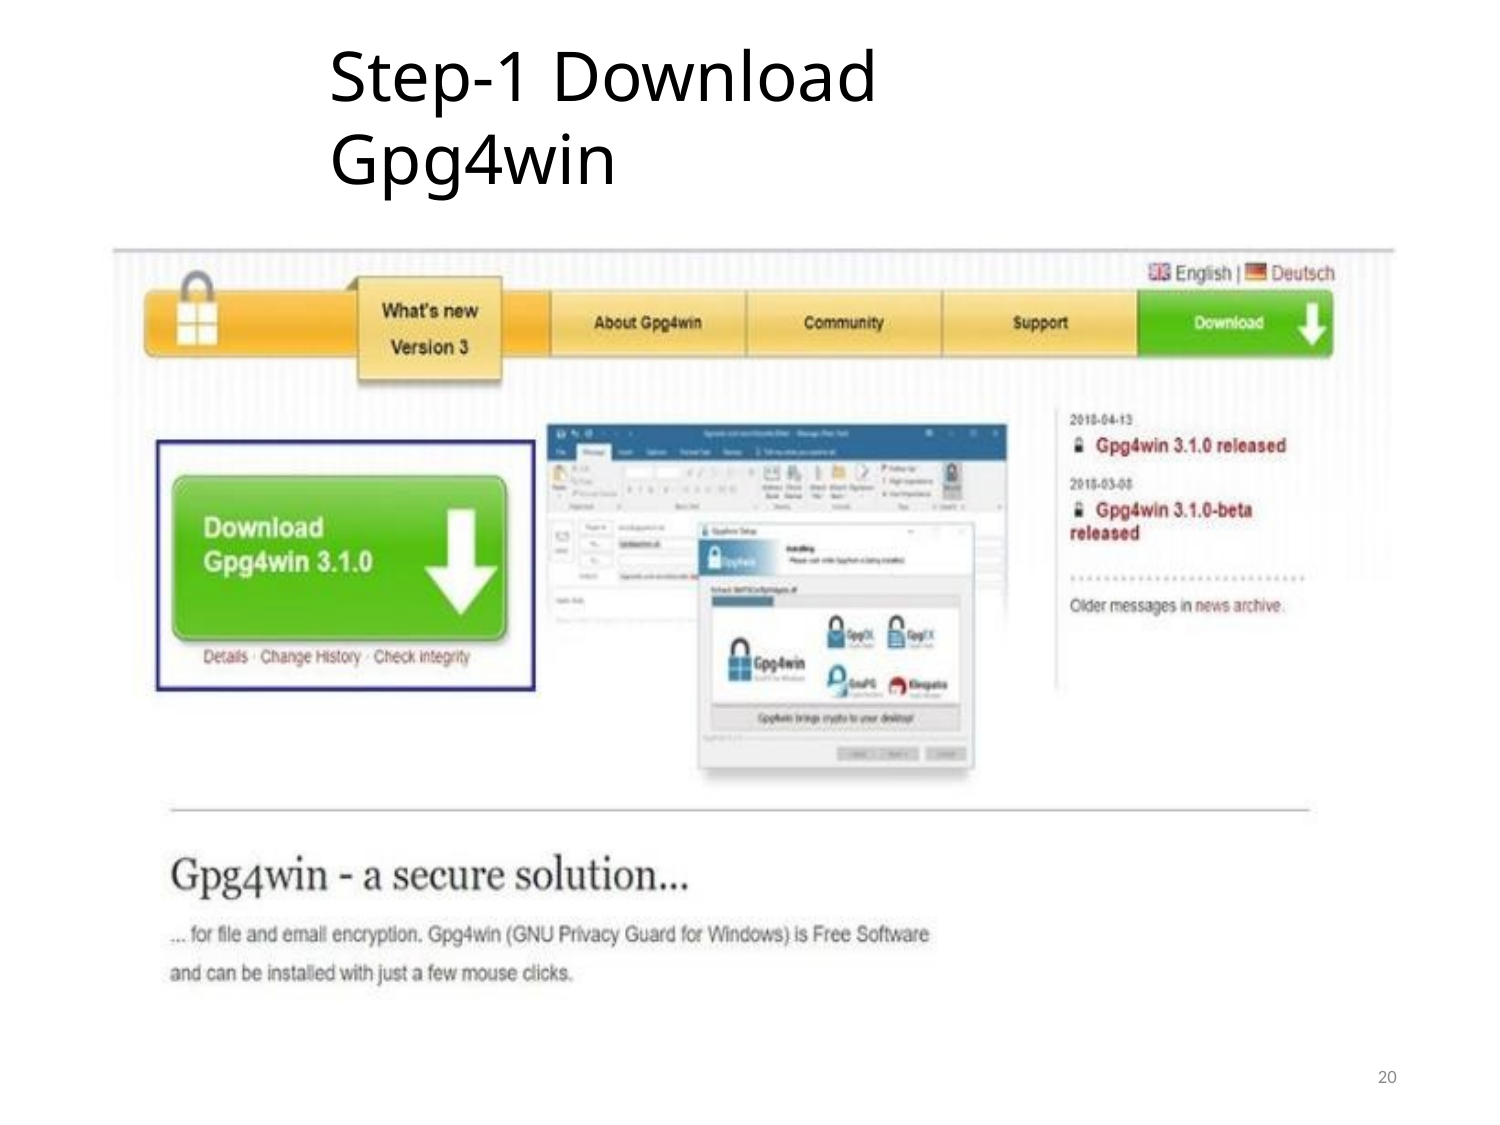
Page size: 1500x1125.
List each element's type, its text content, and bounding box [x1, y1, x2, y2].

text_box [102, 228, 1397, 1043]
slide_number 20 [1059, 1043, 1397, 1125]
title Step-1 Download Gpg4win [327, 19, 1173, 210]
